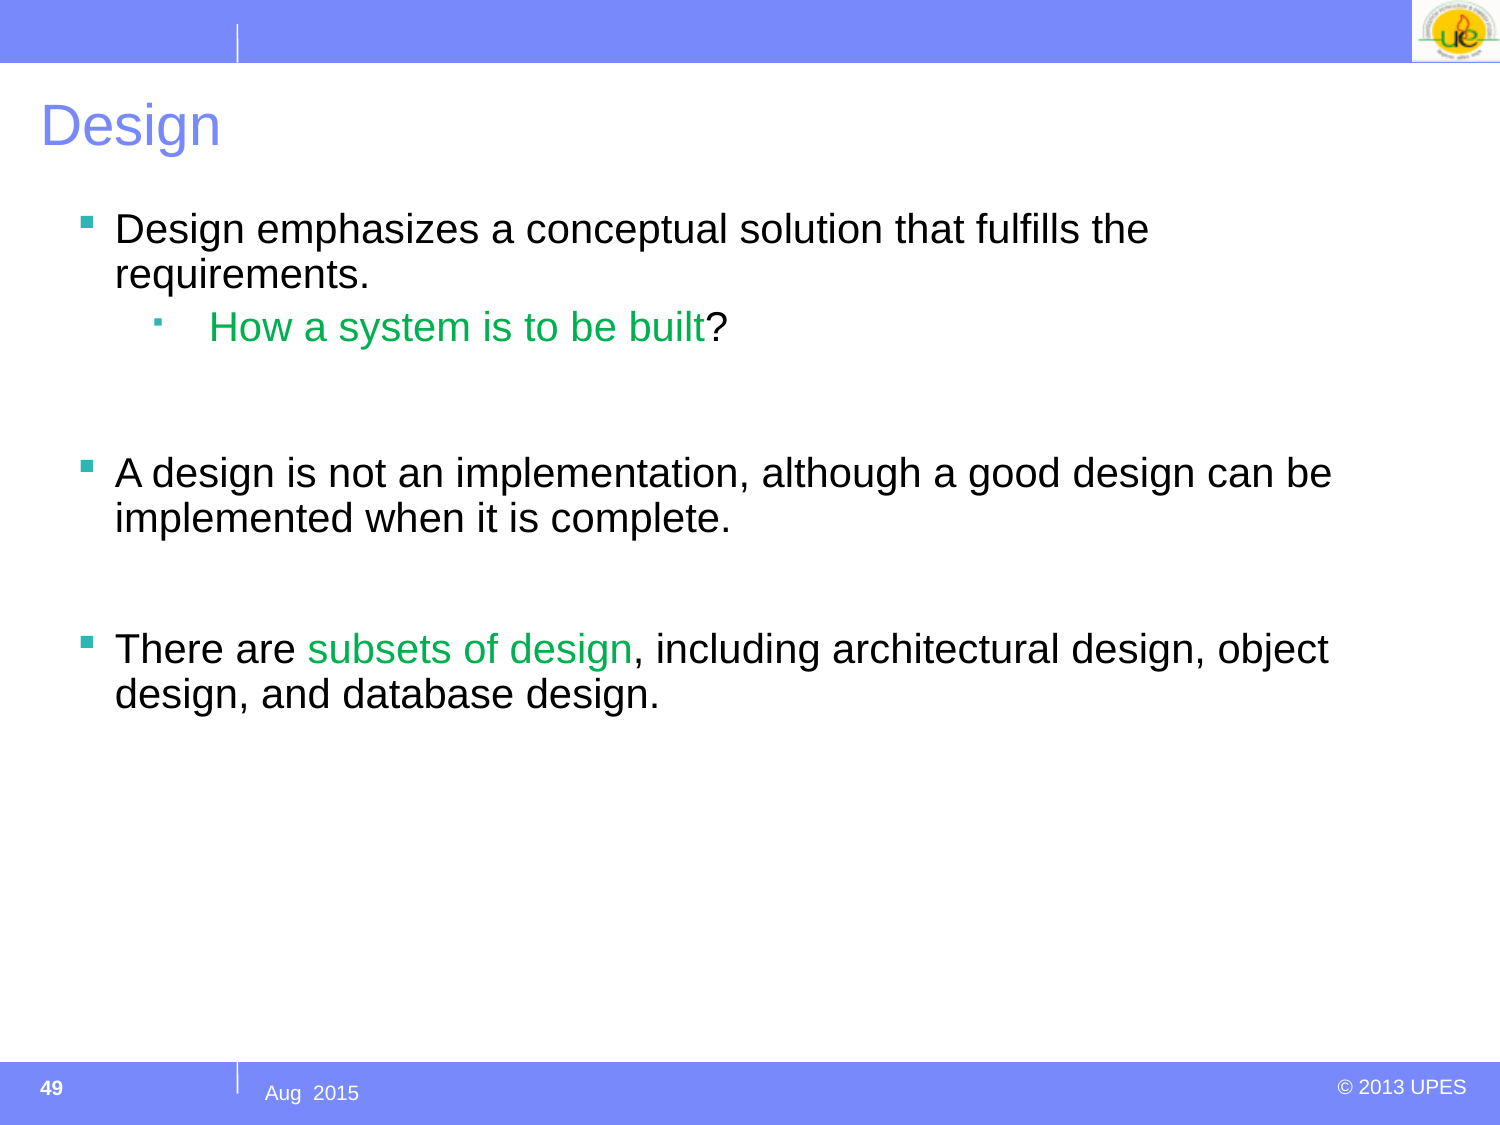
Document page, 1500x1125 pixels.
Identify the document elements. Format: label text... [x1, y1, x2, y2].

title Design [25, 87, 1463, 170]
picture [1412, 0, 1500, 62]
slide_number 49 [25, 1066, 191, 1120]
list Design emphasizes a conceptual solution that fulfills the requirements. How a system is to be built? A design is not an implementation, although a good design can be implemented when it is complete. There are subsets of design, including architectural design, object design, and database design. [62, 199, 1426, 988]
